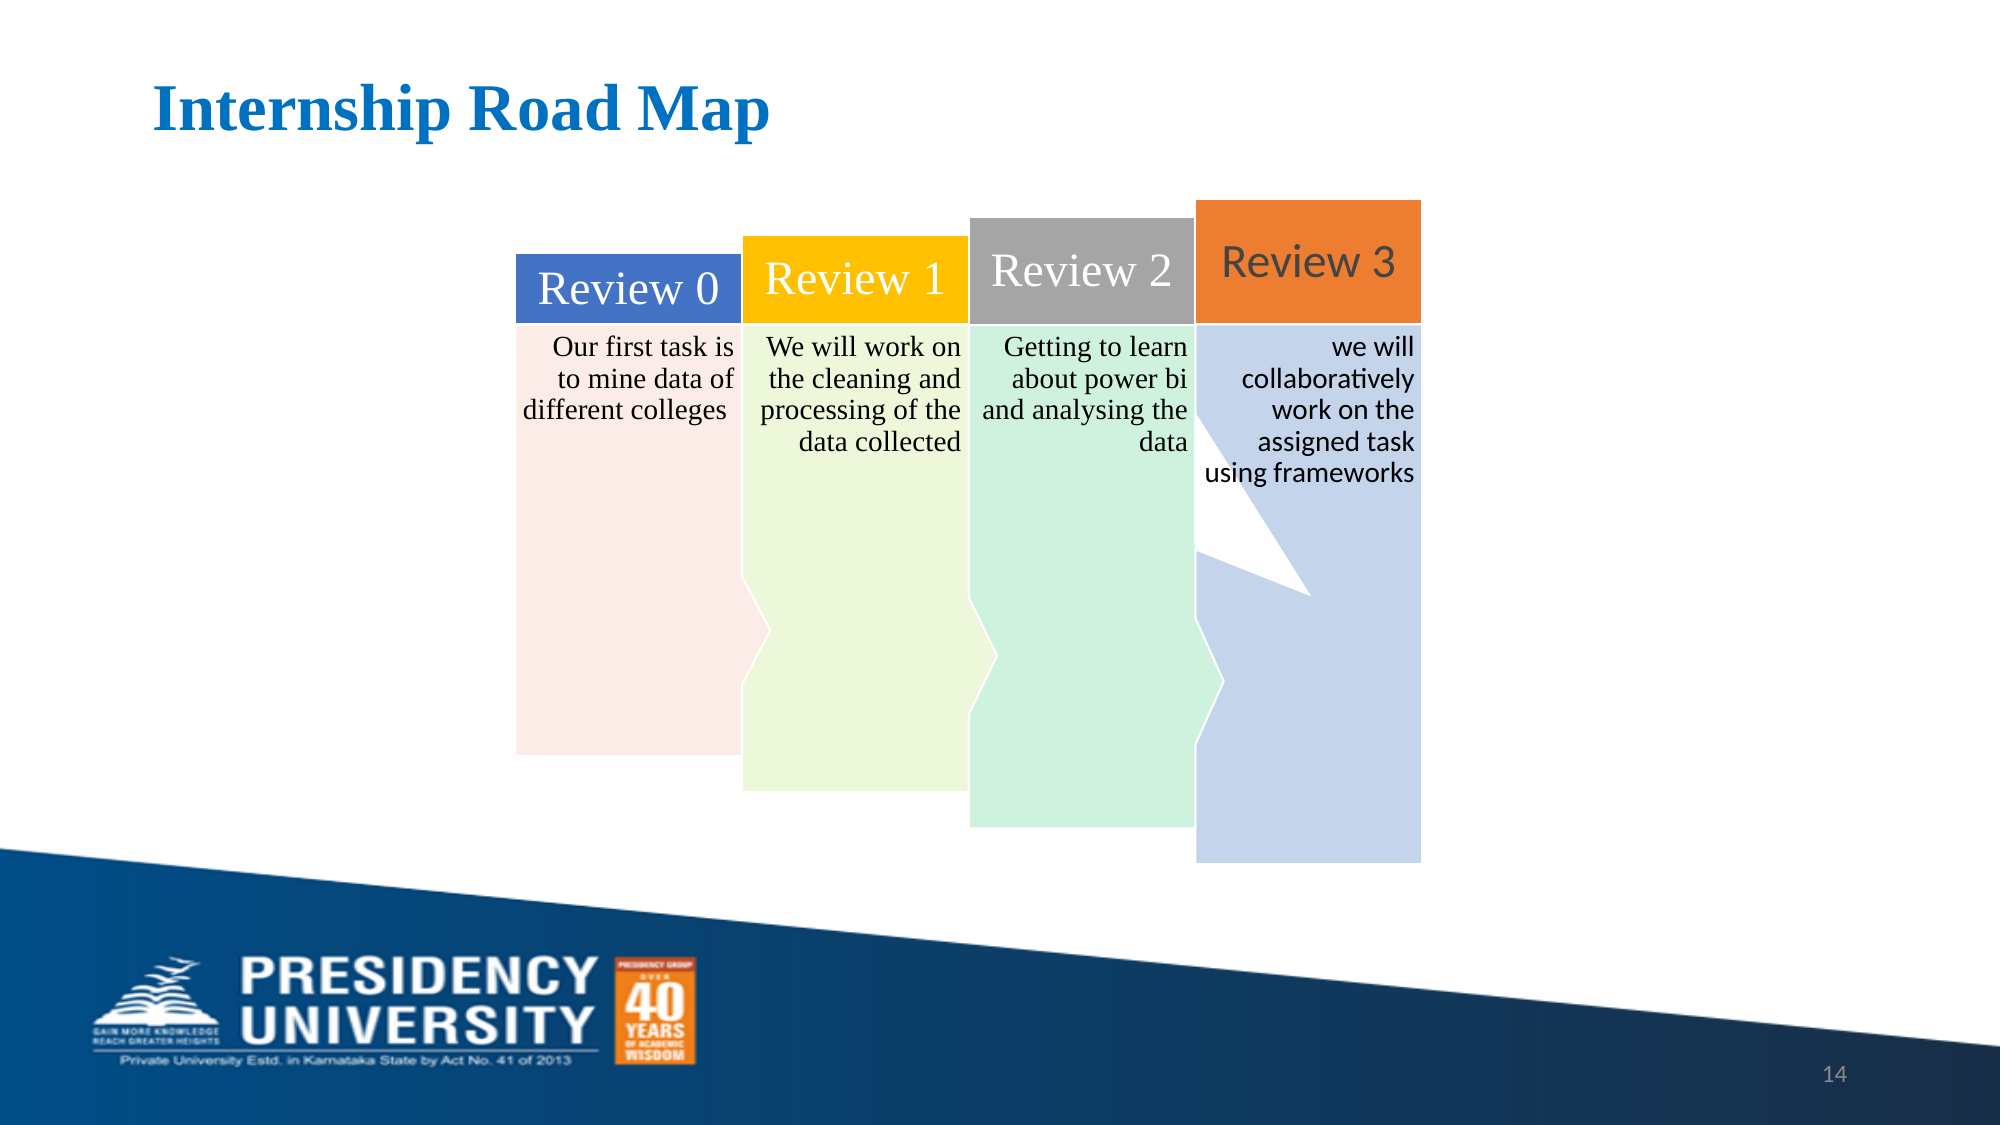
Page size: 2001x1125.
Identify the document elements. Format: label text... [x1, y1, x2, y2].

title Internship Road Map [137, 59, 1863, 158]
picture [0, 845, 2000, 1125]
slide_number 14 [1412, 1042, 1863, 1103]
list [137, 198, 1800, 865]
